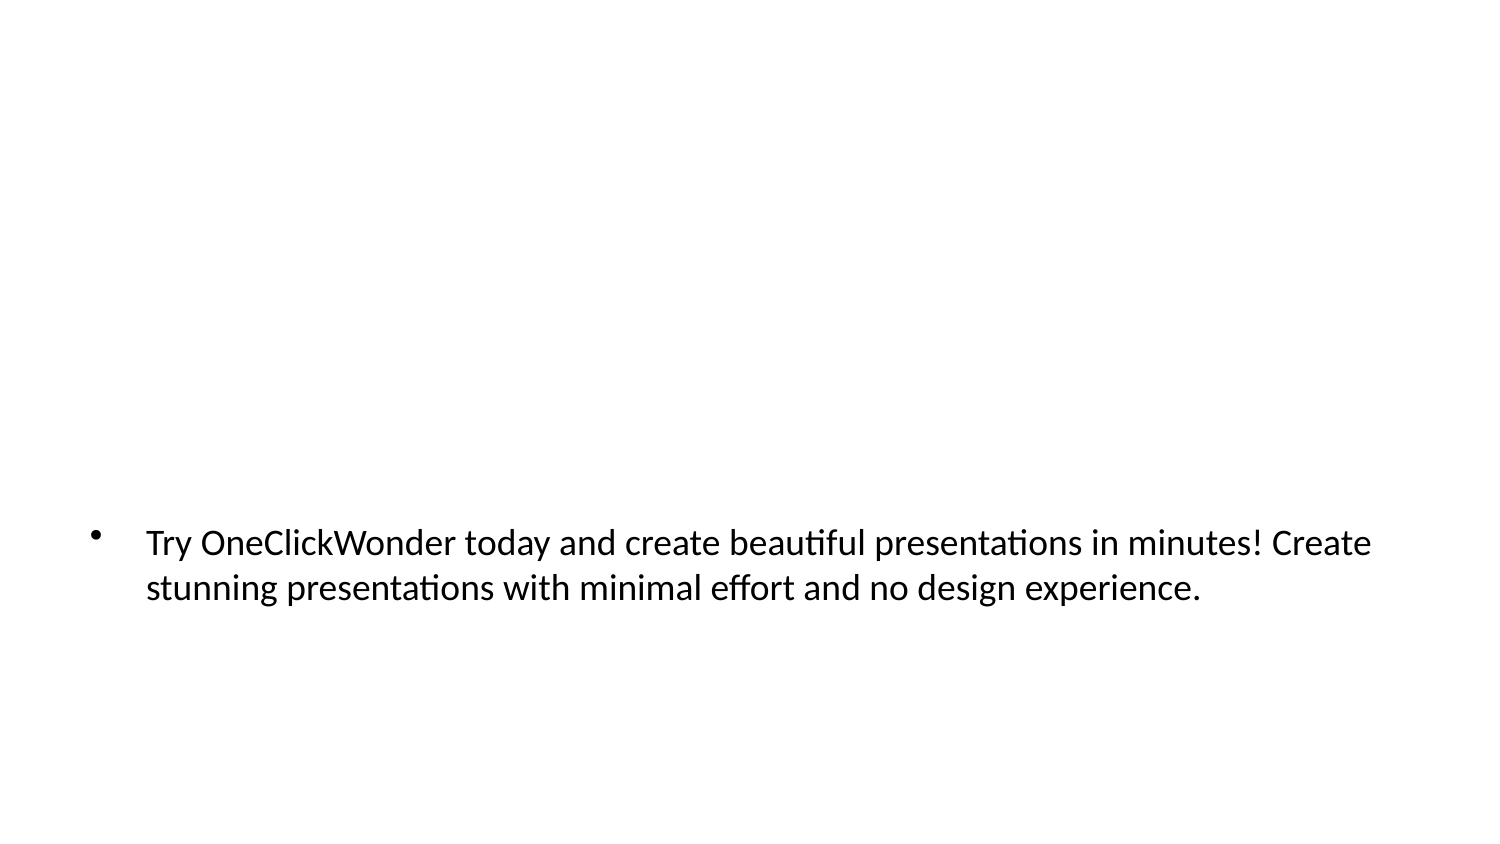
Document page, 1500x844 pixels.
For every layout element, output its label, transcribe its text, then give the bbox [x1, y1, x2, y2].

text_box Try OneClickWonder today and create beautiful presentations in minutes! Create stunning presentations with minimal effort and no design experience. [74, 149, 1425, 844]
